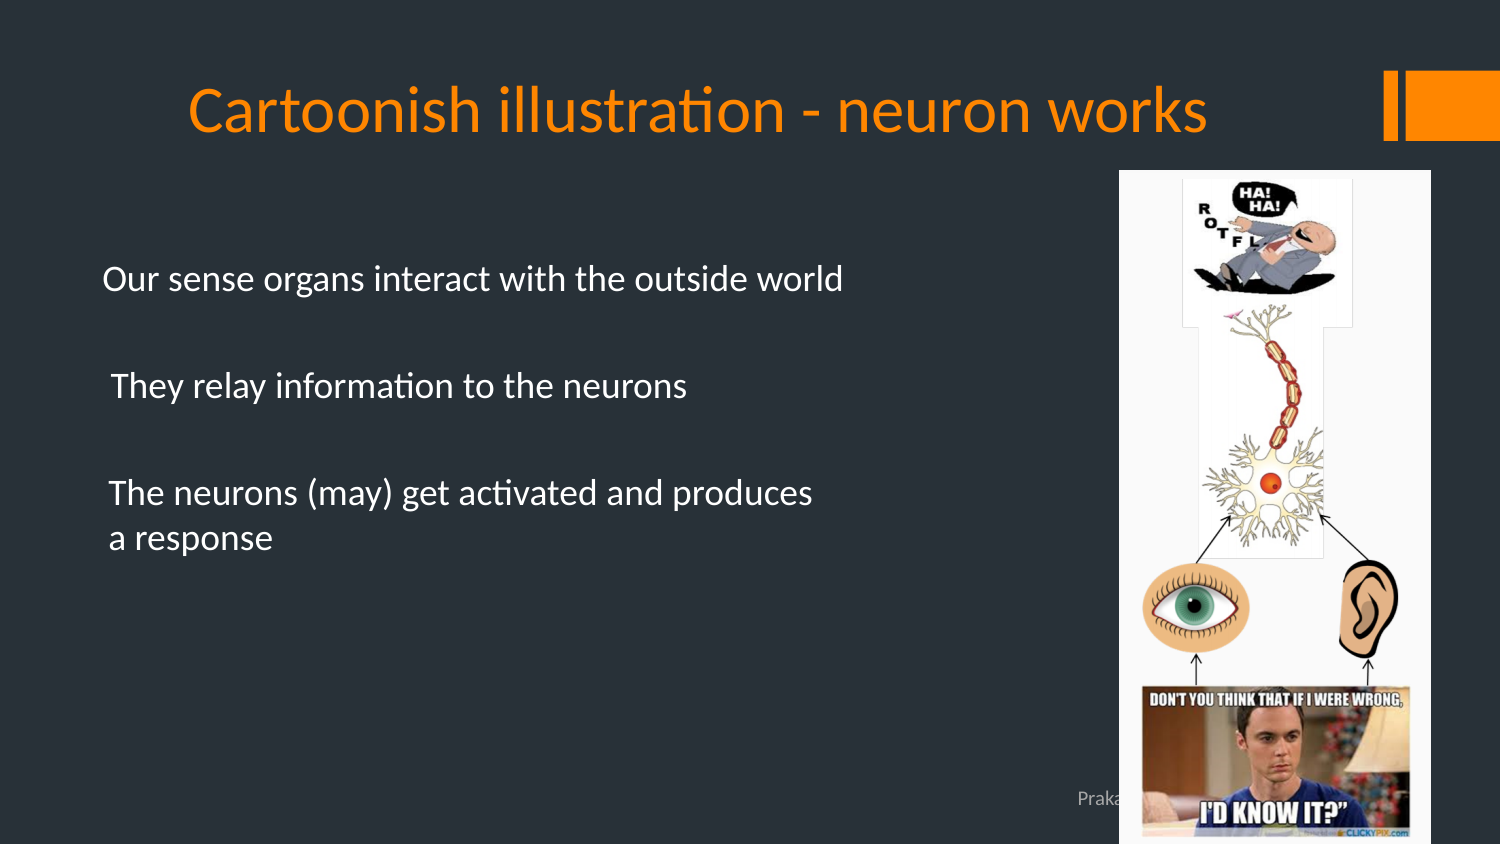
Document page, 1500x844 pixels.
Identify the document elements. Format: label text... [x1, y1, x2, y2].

picture [1119, 170, 1432, 844]
text_box The neurons (may) get activated and produces a response [93, 460, 844, 566]
title Cartoonish illustration - neuron works [74, 11, 1339, 154]
footer Prakash VIT Chennai [1062, 784, 1113, 822]
text_box They relay information to the neurons [95, 353, 703, 414]
text_box Our sense organs interact with the outside world [87, 246, 1013, 307]
